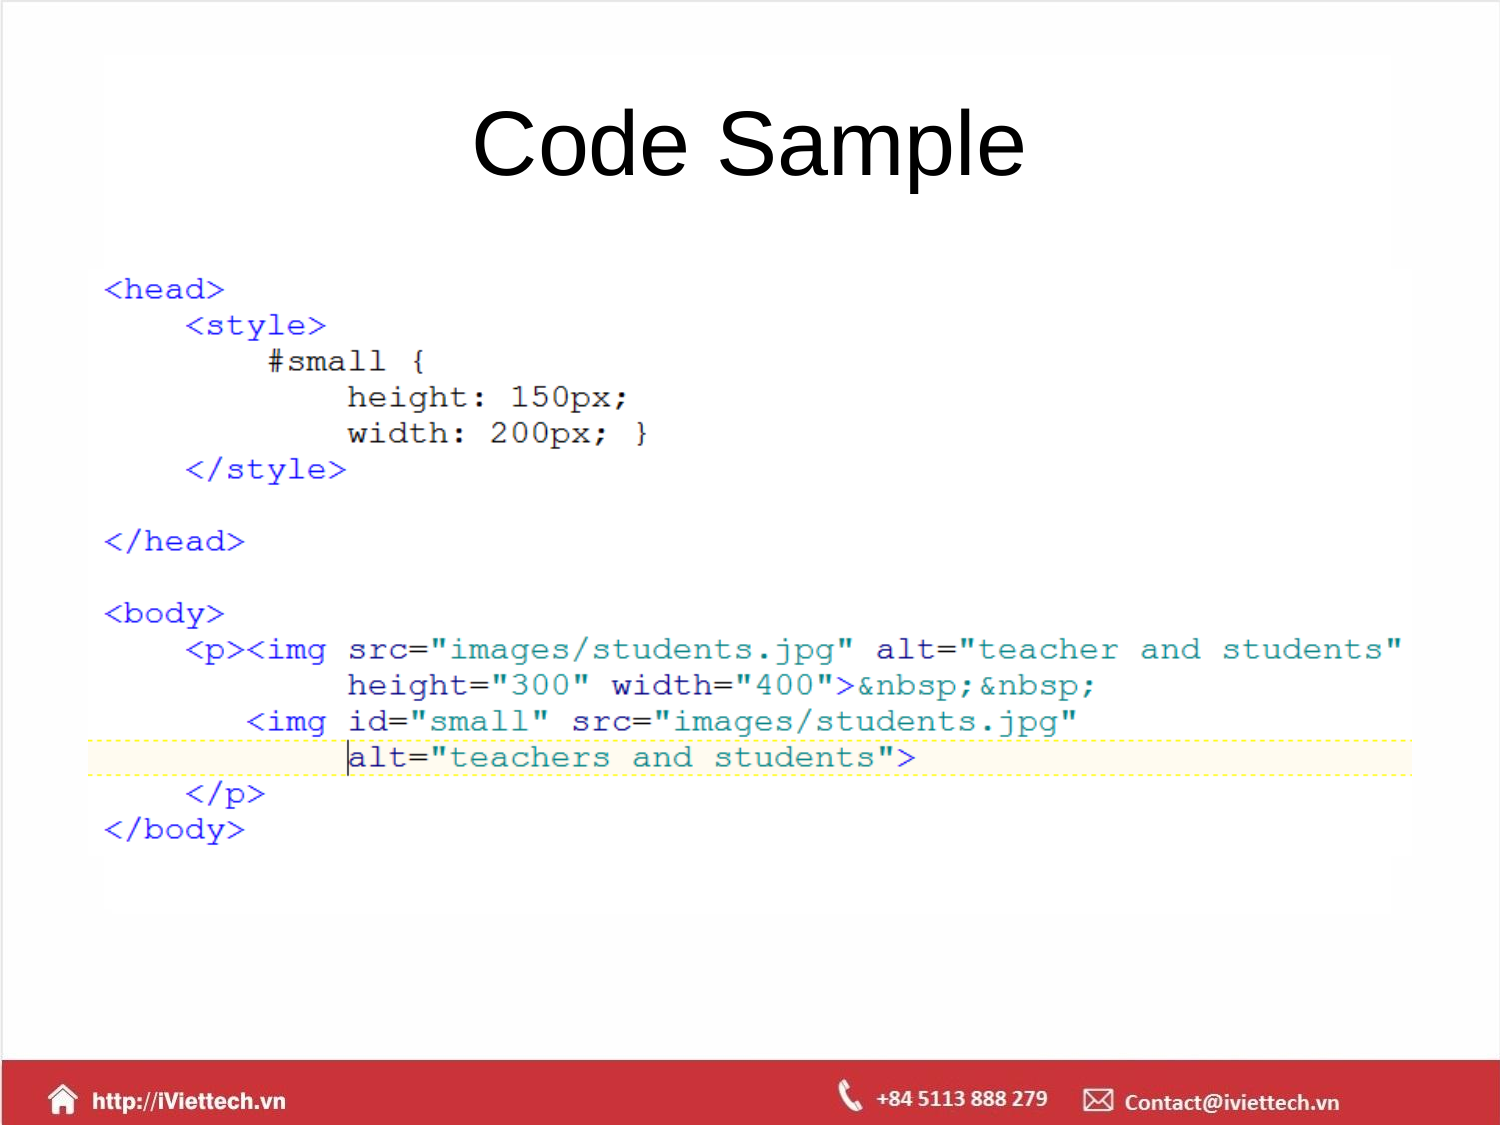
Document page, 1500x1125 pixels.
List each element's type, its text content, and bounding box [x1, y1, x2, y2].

title Code Sample [75, 45, 1425, 233]
picture [0, 0, 1500, 1125]
